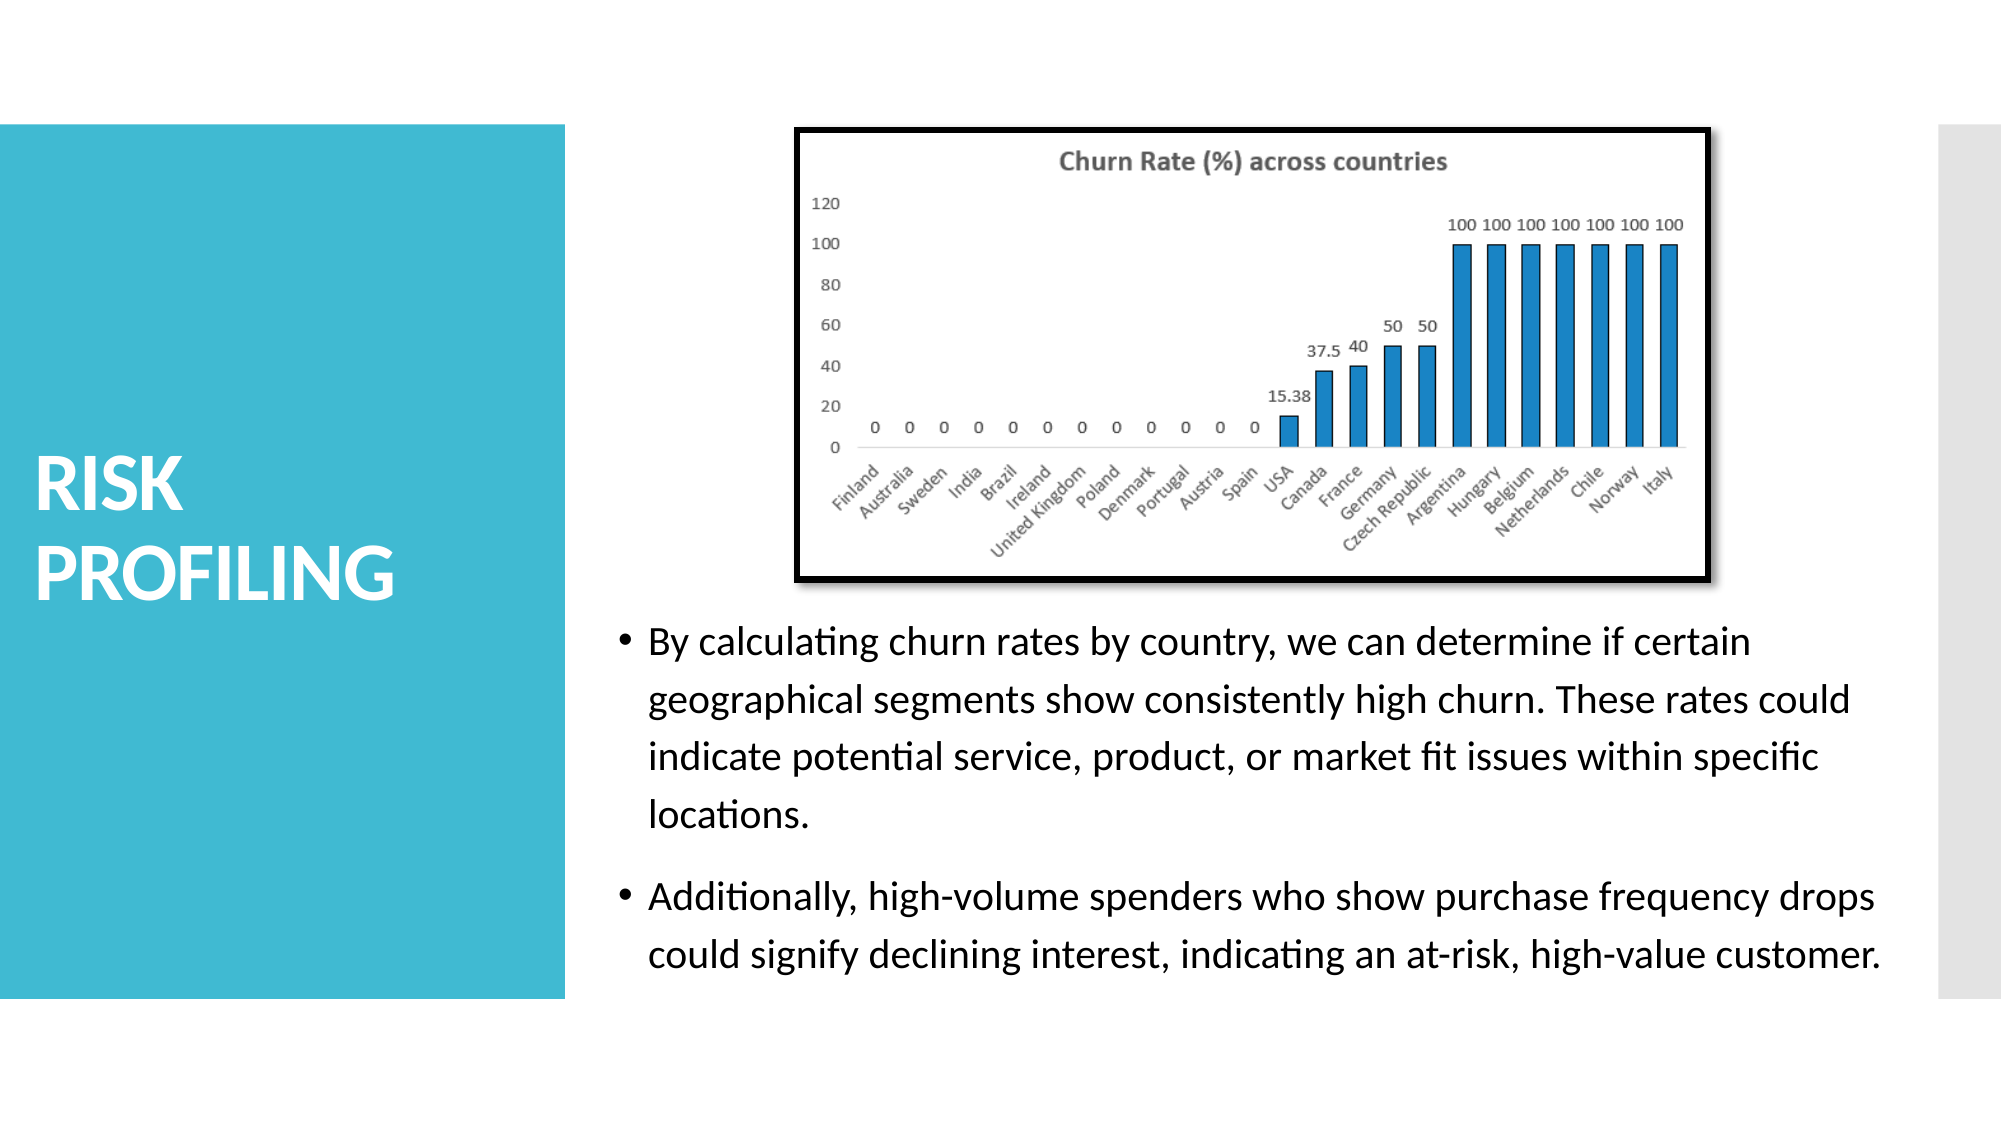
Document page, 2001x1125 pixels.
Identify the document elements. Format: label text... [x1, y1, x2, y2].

list By calculating churn rates by country, we can determine if certain geographical segments show consistently high churn. These rates could indicate potential service, product, or market fit issues within specific locations. Additionally, high-volume spenders who show purchase frequency drops could signify declining interest, indicating an at-risk, high-value customer. [603, 728, 1944, 997]
picture [799, 132, 1706, 577]
title RISK PROFILING [19, 249, 571, 809]
